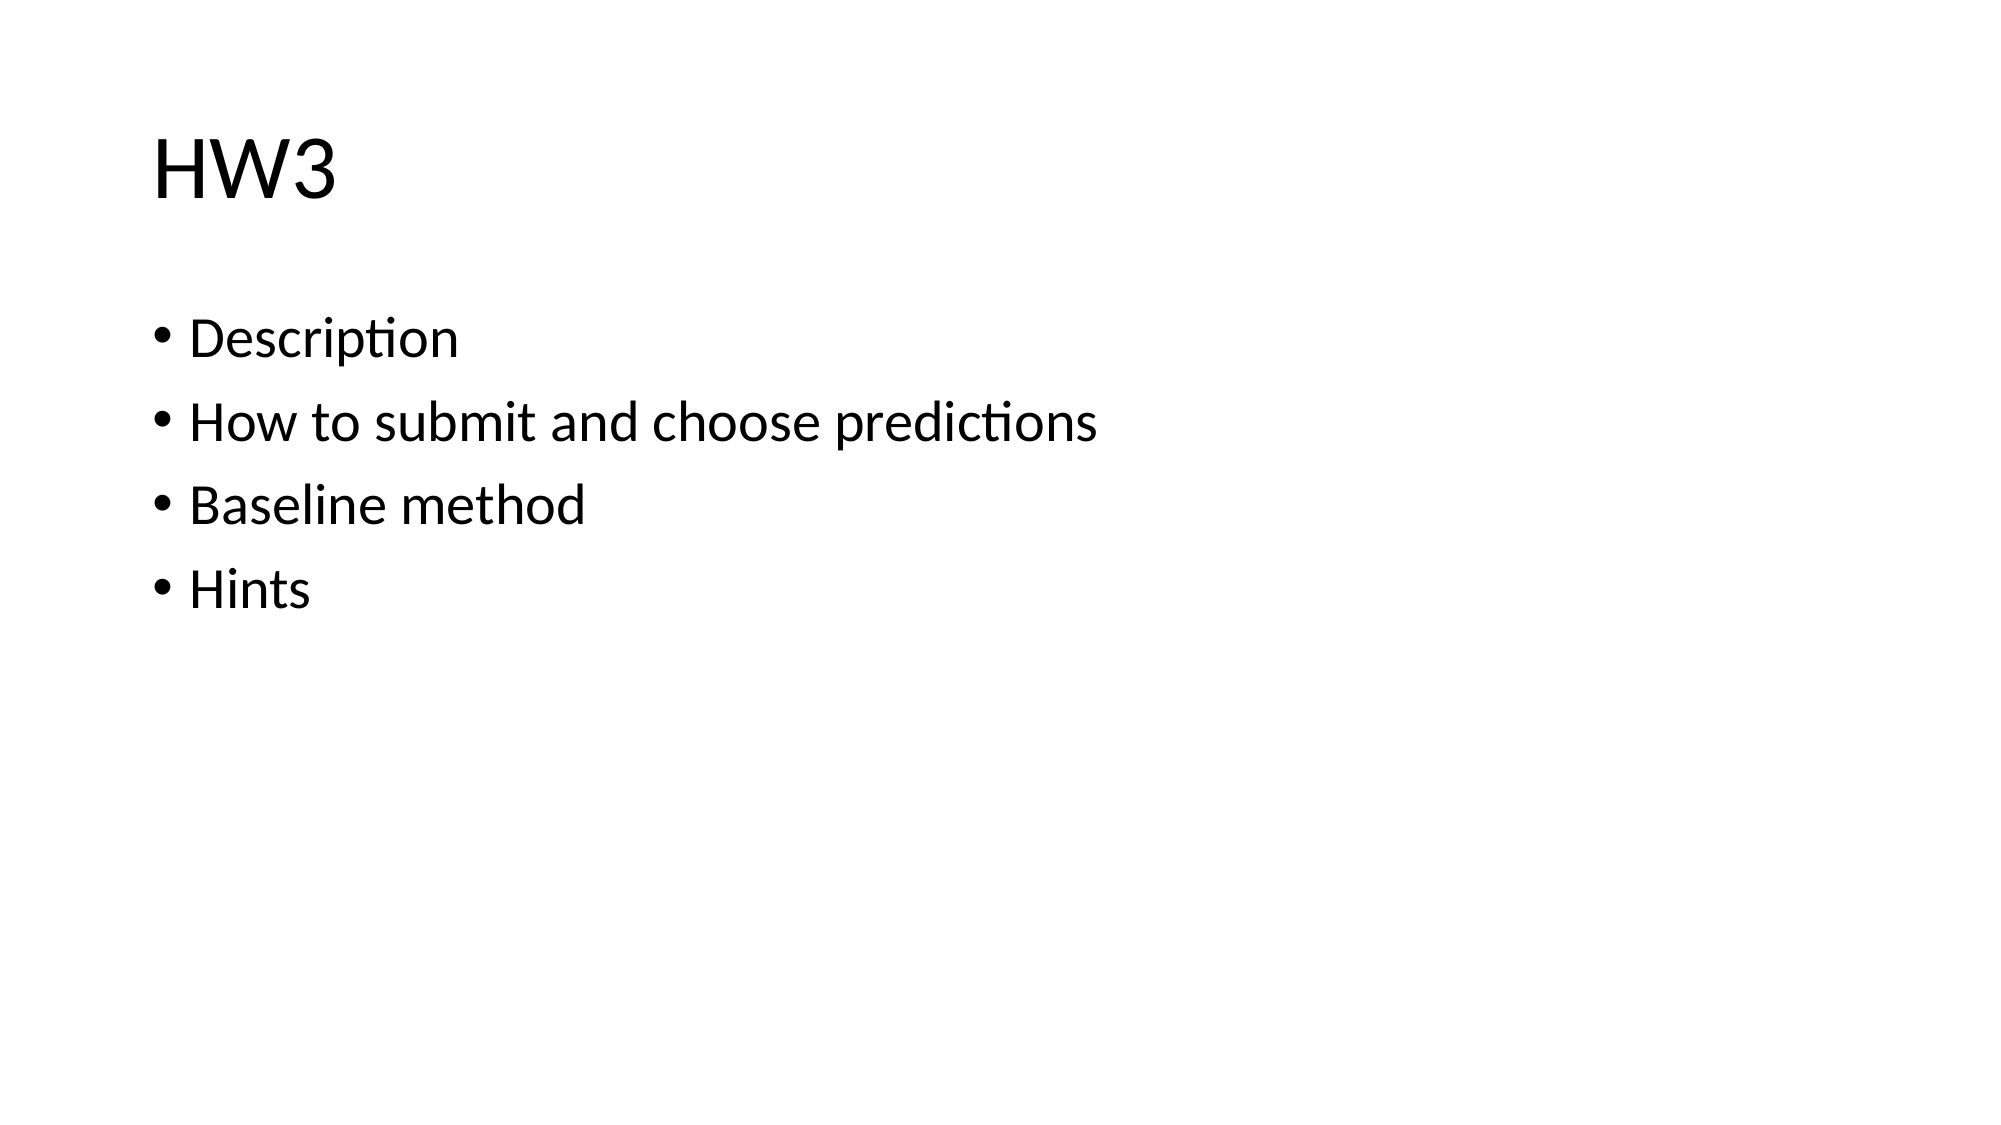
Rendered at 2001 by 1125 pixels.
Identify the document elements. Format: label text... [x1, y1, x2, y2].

list Description How to submit and choose predictions Baseline method Hints [137, 299, 1863, 1014]
title HW3 [137, 59, 1863, 278]
